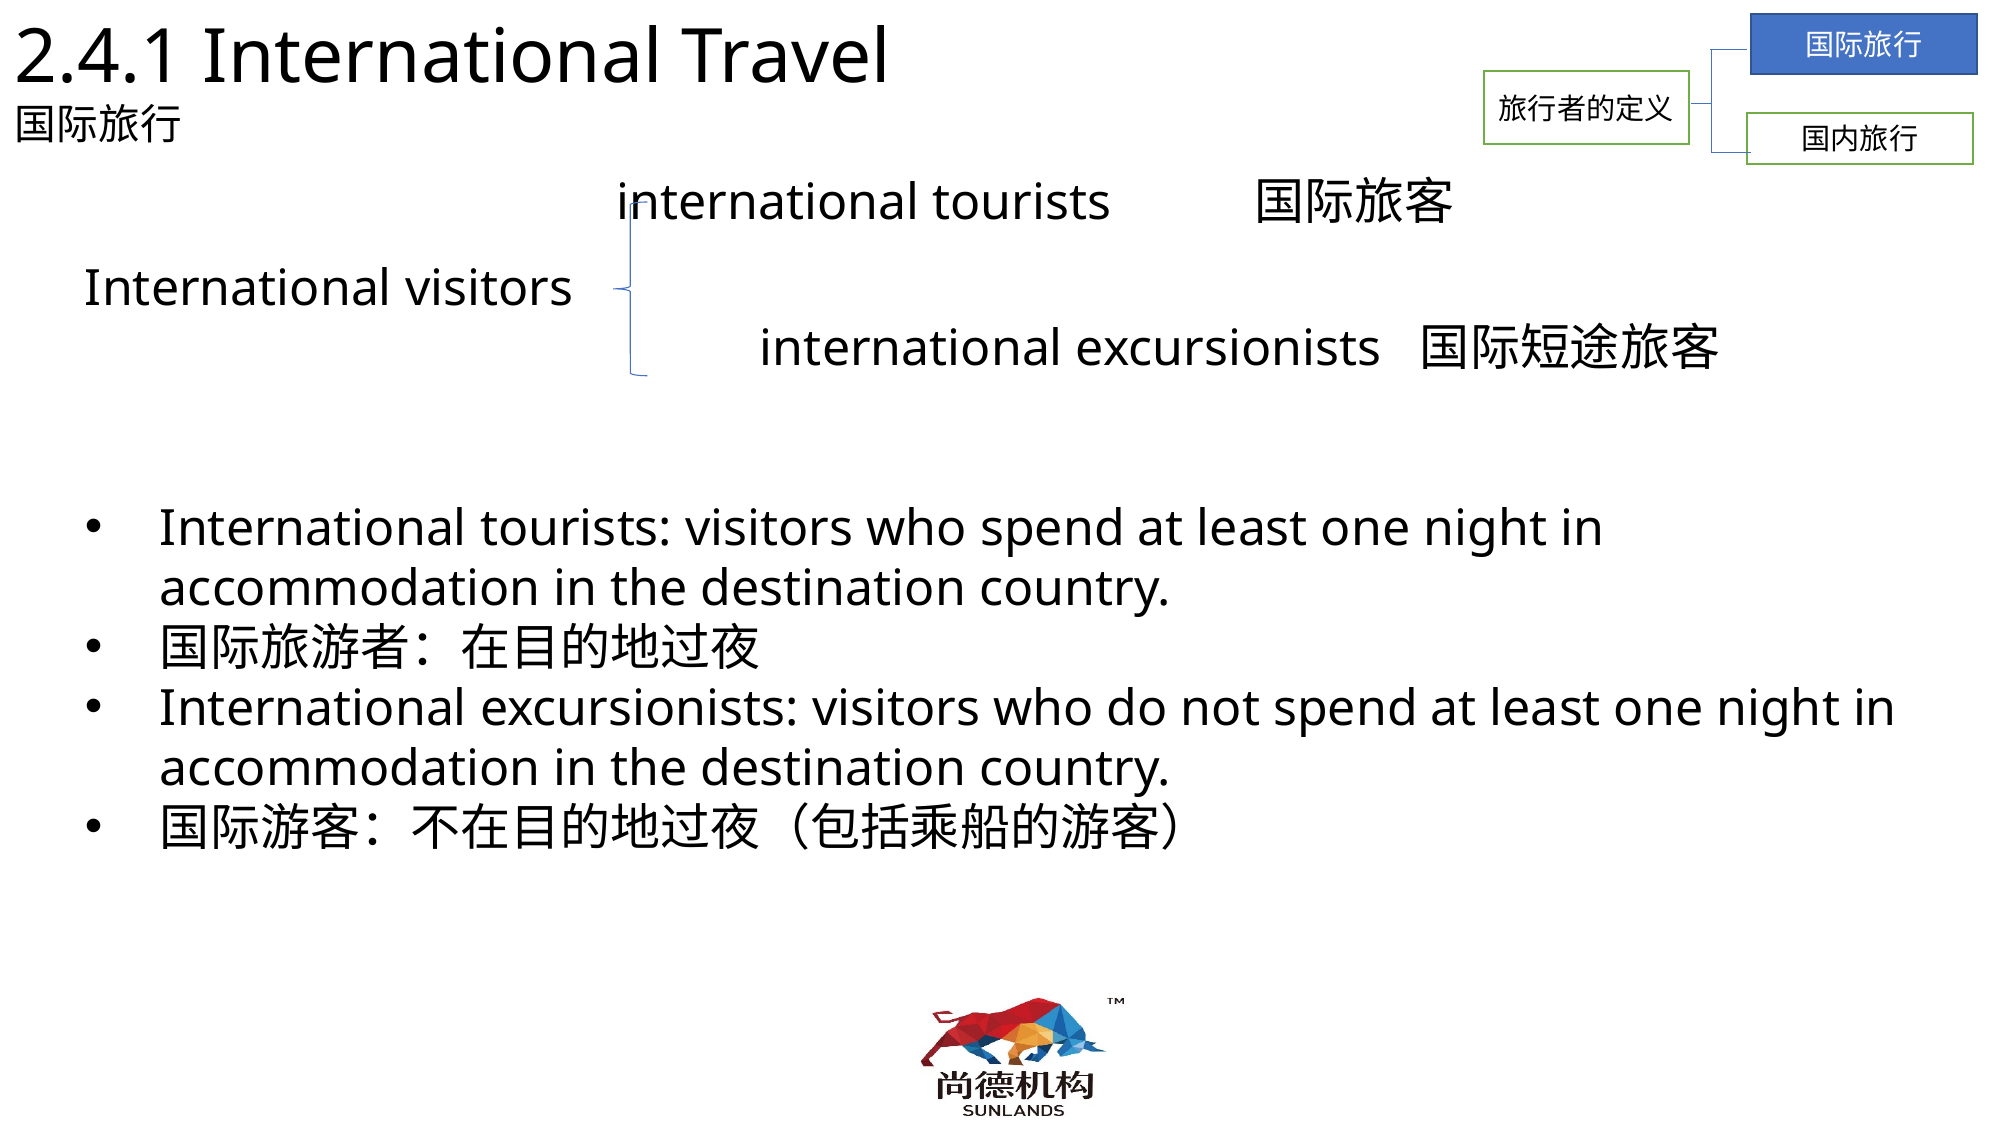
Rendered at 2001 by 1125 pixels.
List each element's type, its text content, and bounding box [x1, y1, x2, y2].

text_box 国内旅行 [1746, 112, 1974, 165]
text_box International visitors international excursionists 国际短途旅客 International tourists: visitors who spend at least one night in accommodation in the destination country. 国际旅游者：在目的地过夜 International excursionists: visitors who do not spend at least one night in accommodation in the destination country. 国际游客：不在目的地过夜（包括乘船的游客） [70, 248, 1979, 863]
picture [919, 995, 1125, 1118]
text_box 2.4.1 International Travel 国际旅行 [0, 0, 1000, 200]
text_box [613, 201, 648, 377]
text_box 国际旅行 [1750, 13, 1978, 75]
text_box international tourists 国际旅客 [601, 162, 1481, 237]
text_box 旅行者的定义 [1483, 70, 1690, 145]
